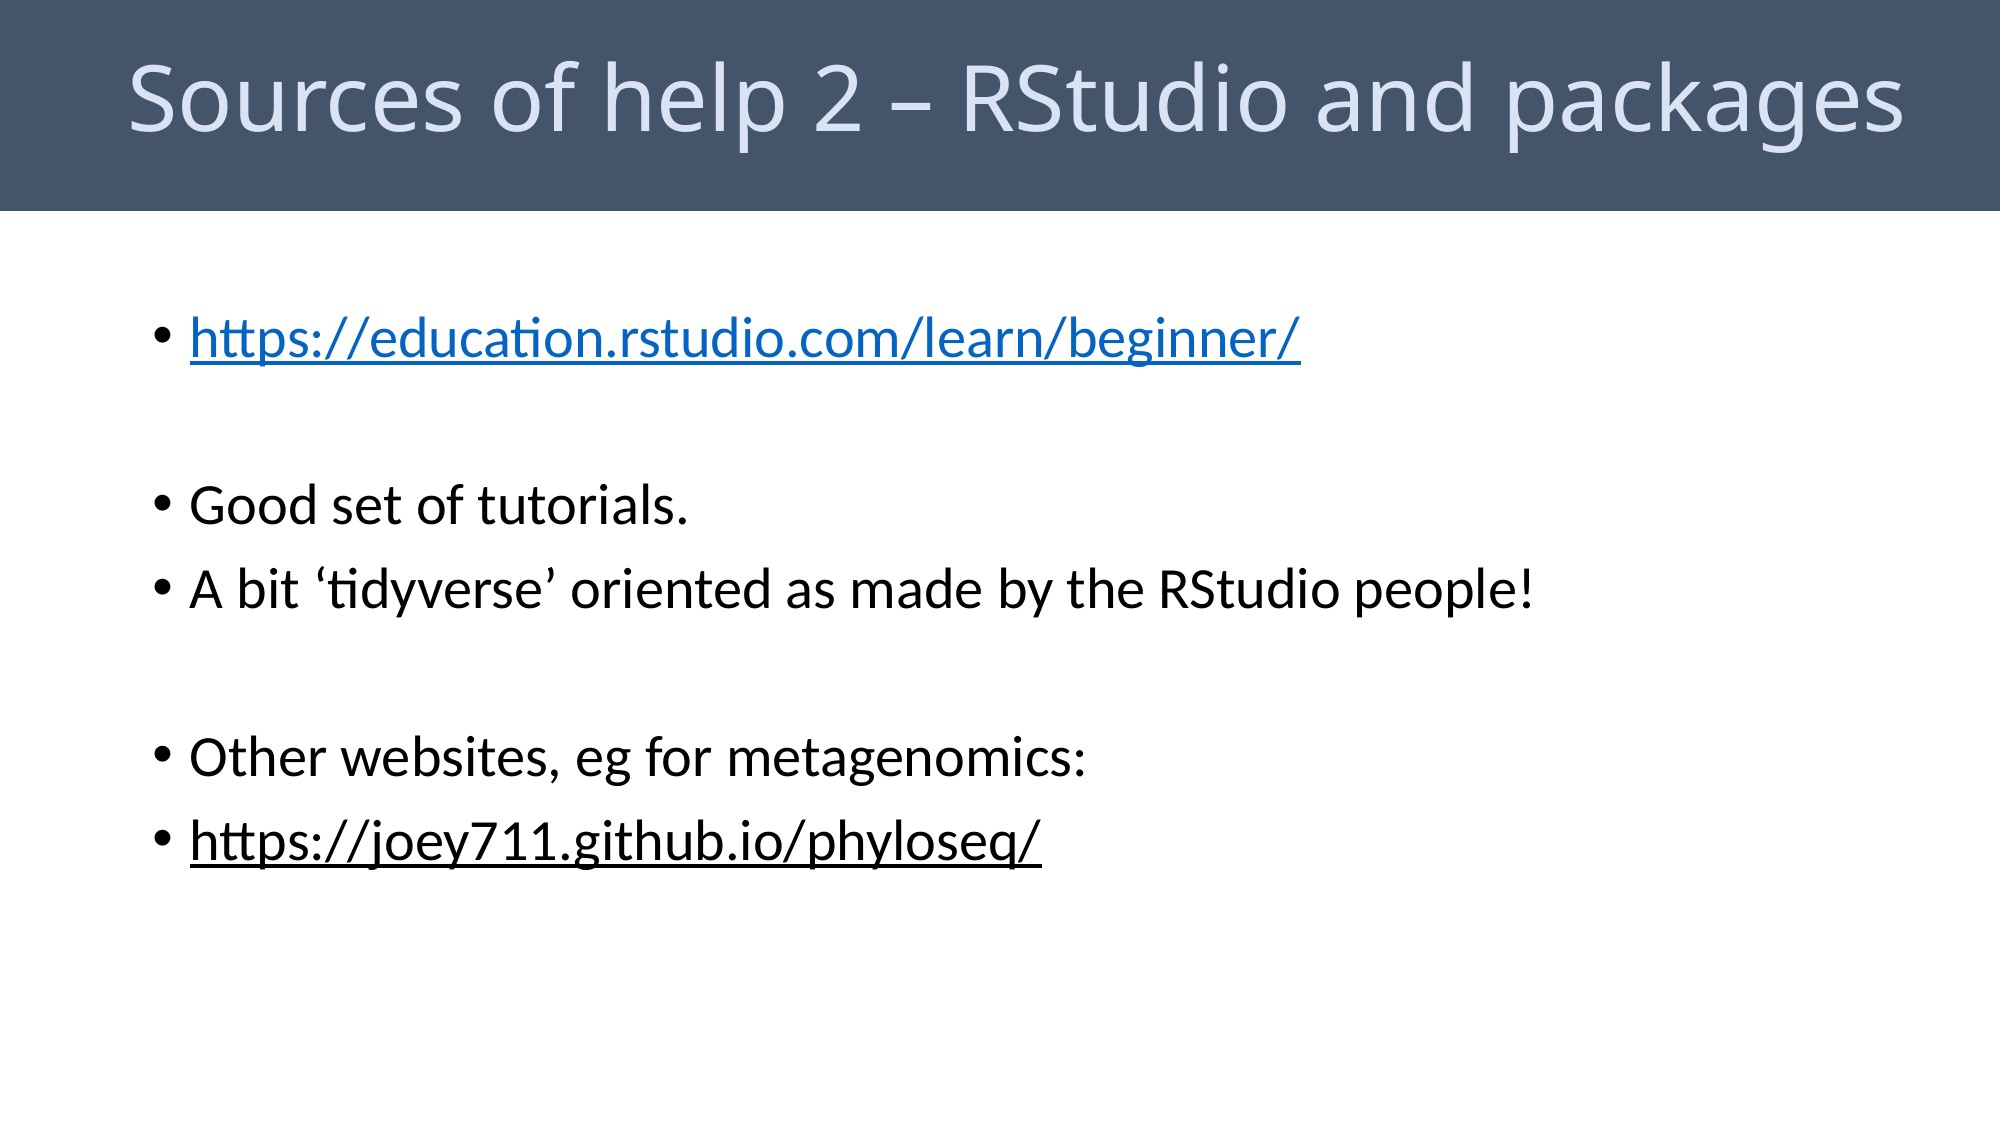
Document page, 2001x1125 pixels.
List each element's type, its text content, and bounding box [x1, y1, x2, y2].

list https://education.rstudio.com/learn/beginner/ Good set of tutorials. A bit ‘tidyverse’ oriented as made by the RStudio people! Other websites, eg for metagenomics: https://joey711.github.io/phyloseq/ [137, 299, 1863, 1014]
title Sources of help 2 – RStudio and packages [0, 0, 2000, 211]
